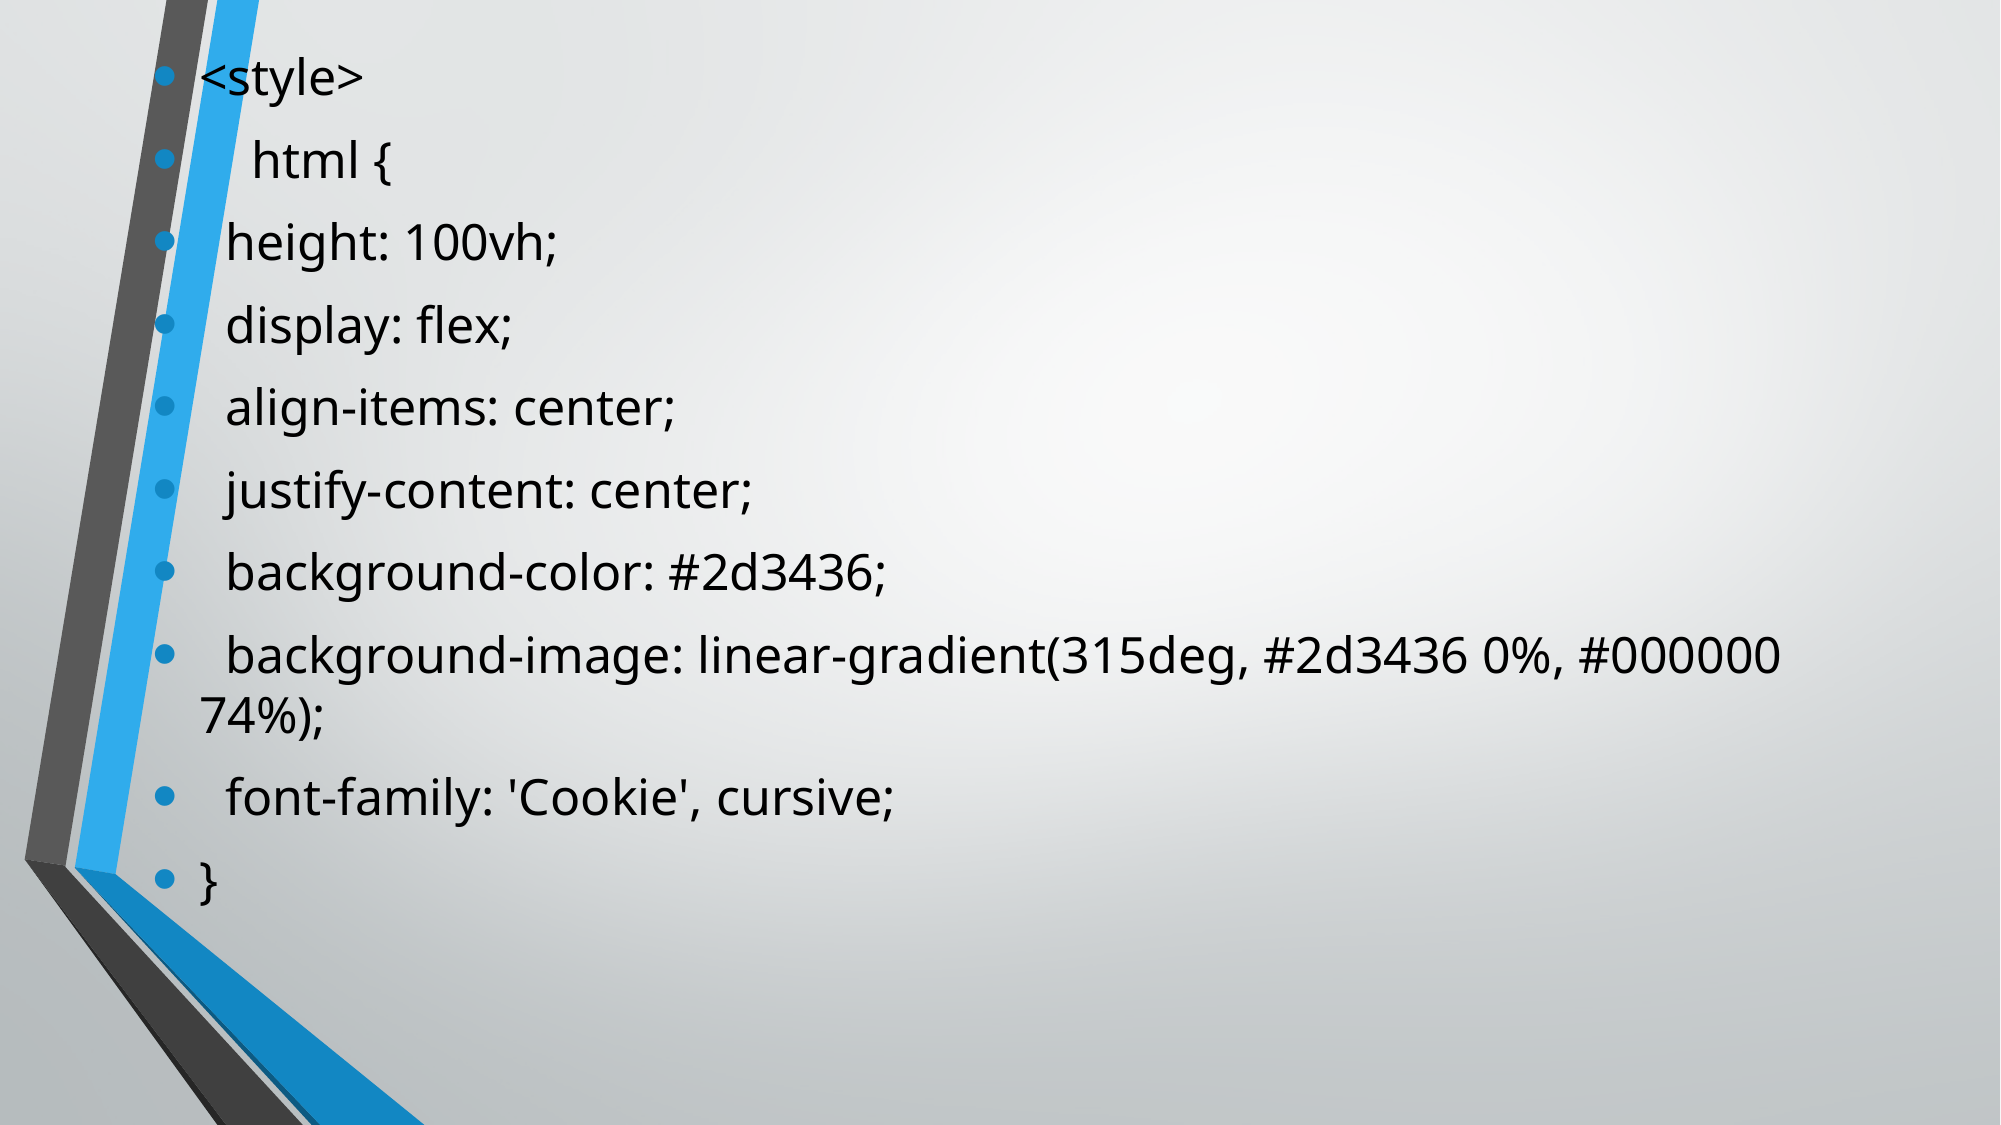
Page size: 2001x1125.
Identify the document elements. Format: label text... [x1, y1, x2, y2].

list <style> html { height: 100vh; display: flex; align-items: center; justify-content: center; background-color: #2d3436; background-image: linear-gradient(315deg, #2d3436 0%, #000000 74%); font-family: 'Cookie', cursive; } [137, 23, 1863, 1014]
